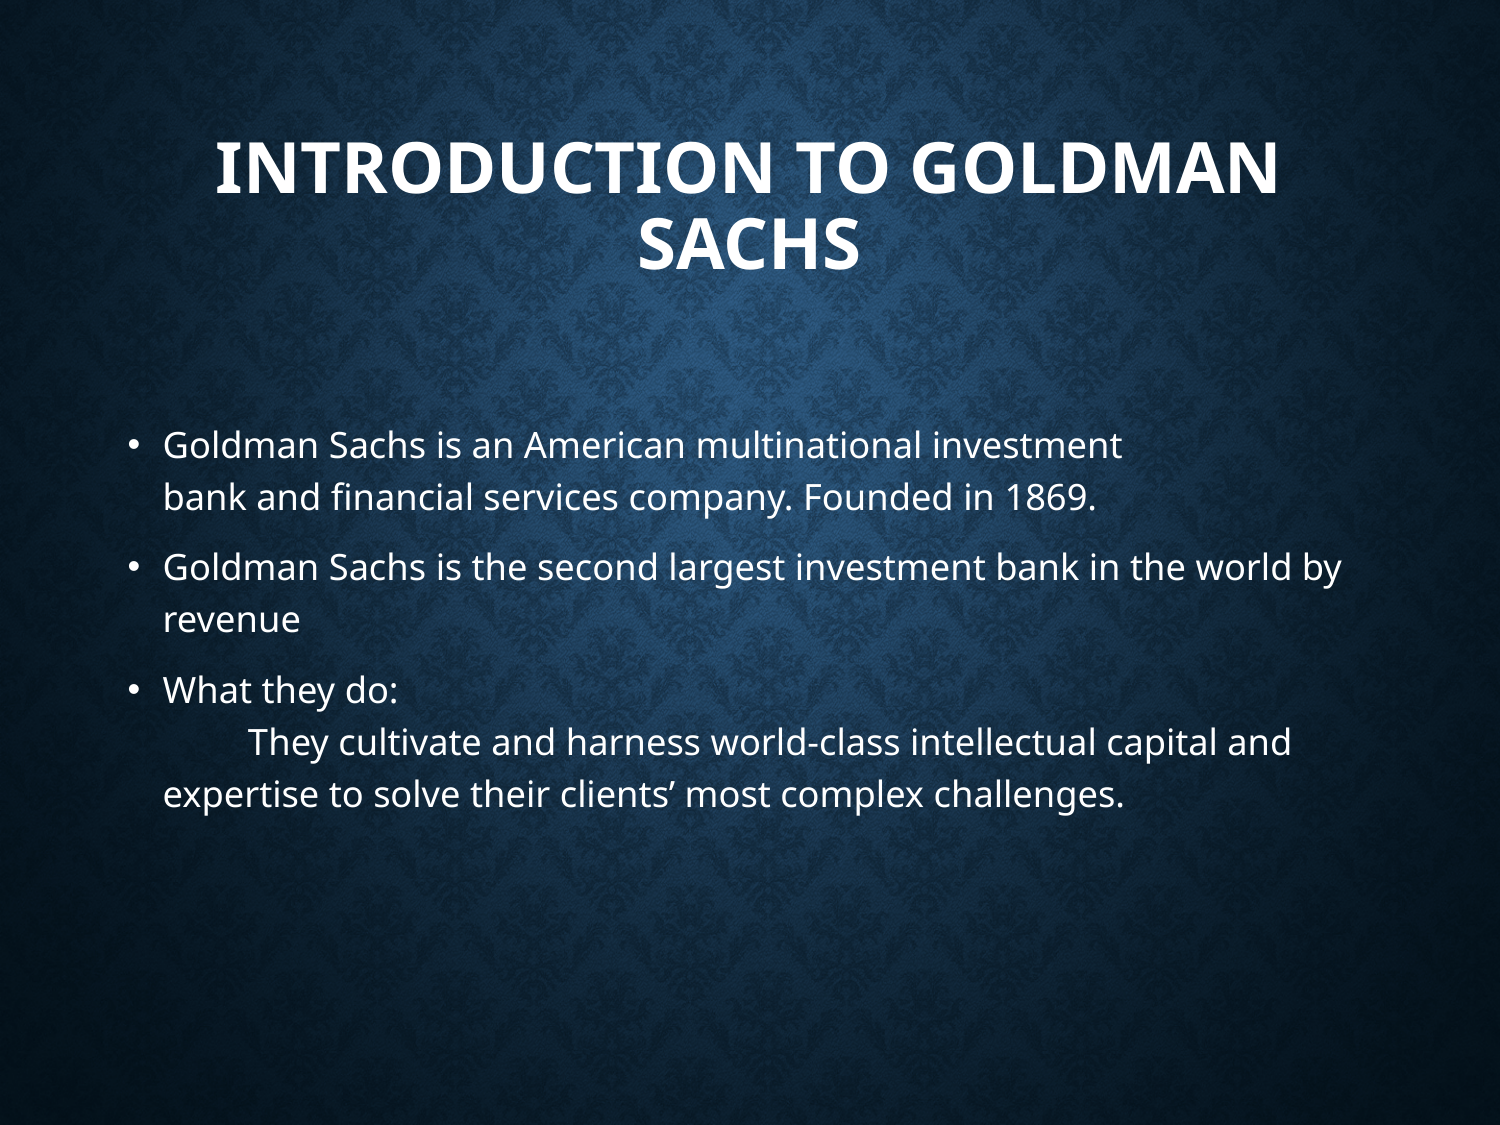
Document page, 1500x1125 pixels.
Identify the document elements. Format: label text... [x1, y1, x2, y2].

list Goldman Sachs is an American multinational investment bank and financial services company. Founded in 1869. Goldman Sachs is the second largest investment bank in the world by revenue What they do: They cultivate and harness world-class intellectual capital and expertise to solve their clients’ most complex challenges. [112, 343, 1387, 950]
title Introduction to Goldman Sachs [112, 99, 1387, 318]
